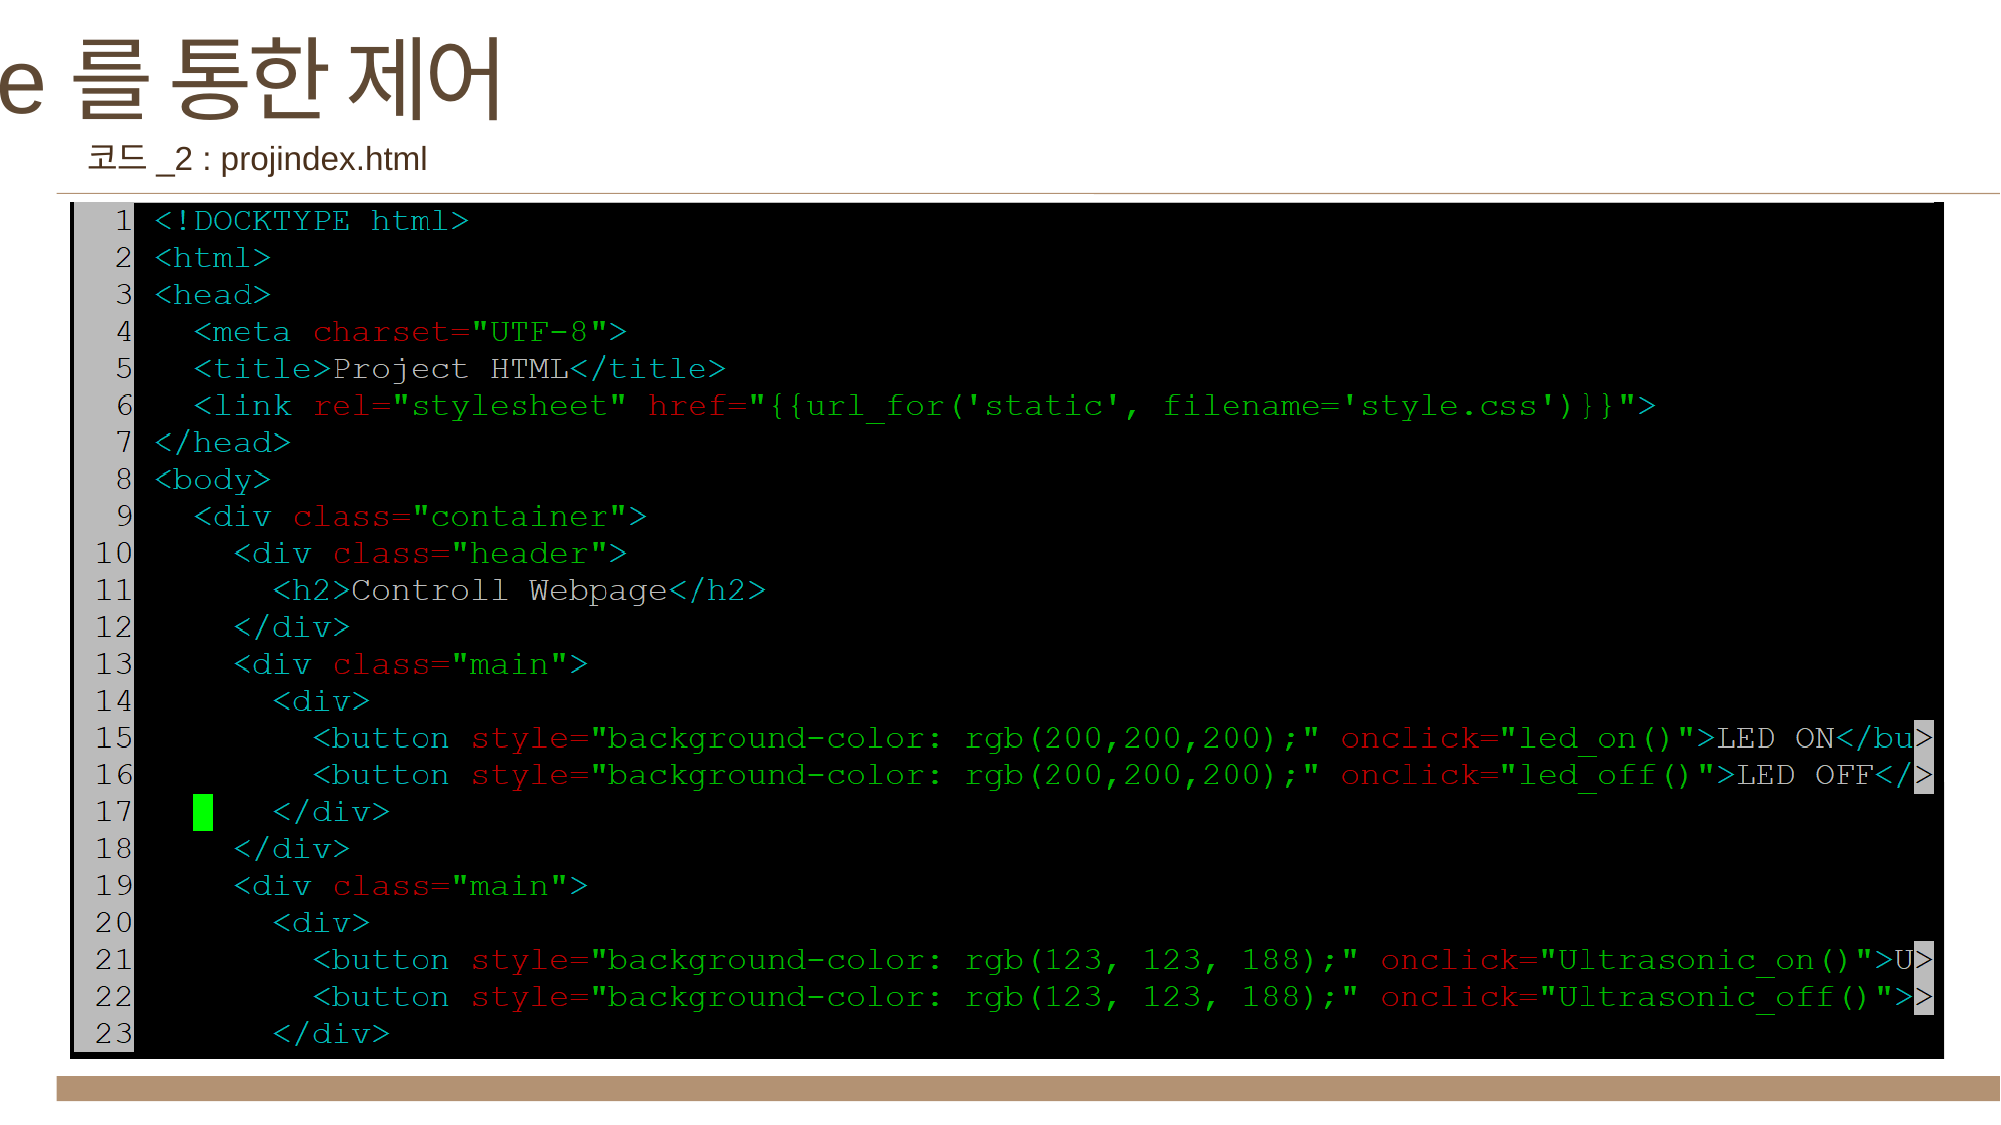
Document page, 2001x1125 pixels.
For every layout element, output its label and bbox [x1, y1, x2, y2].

picture [70, 202, 1945, 1060]
text_box [56, 1075, 2000, 1102]
text_box [69, 13, 443, 185]
